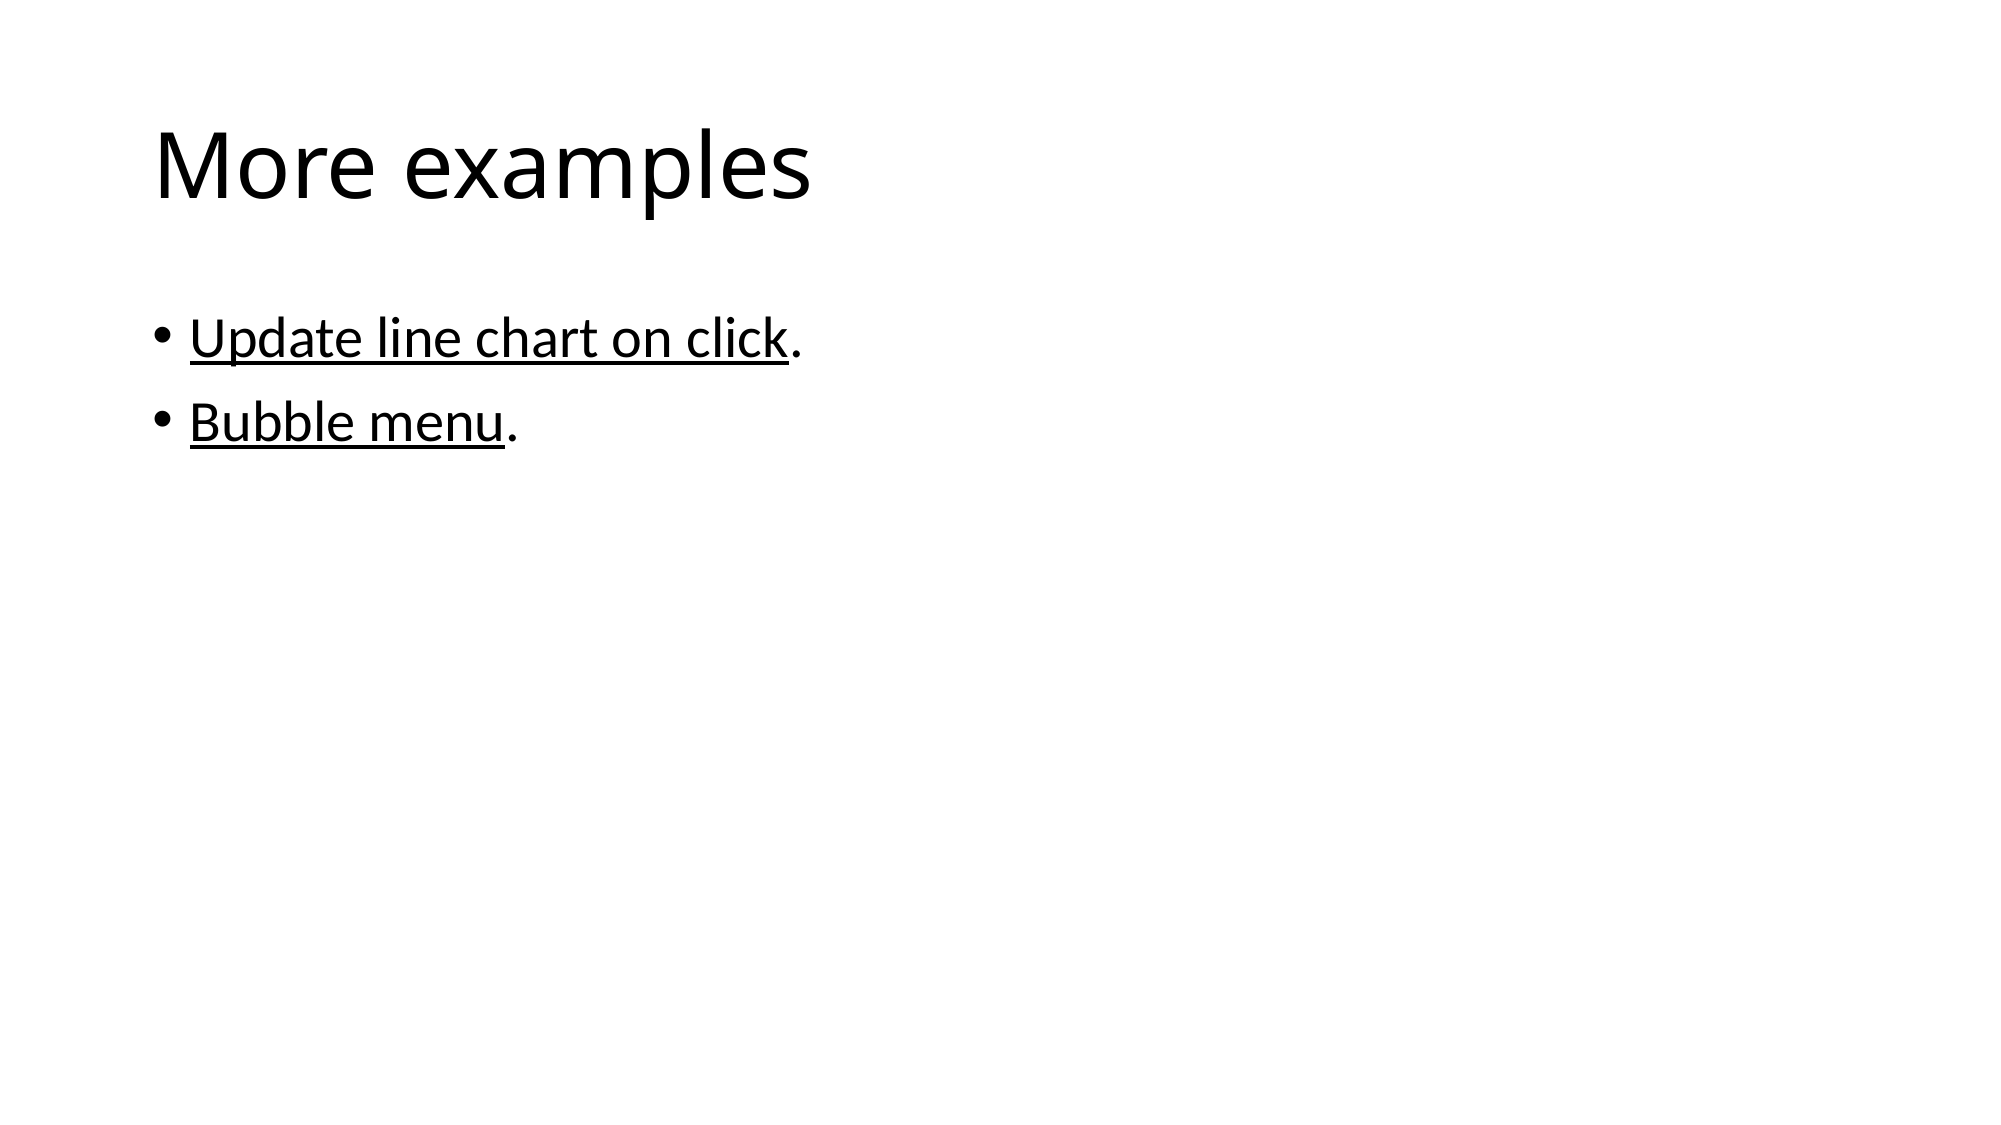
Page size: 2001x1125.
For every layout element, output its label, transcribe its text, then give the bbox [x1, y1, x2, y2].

title More examples [137, 59, 1863, 278]
list Update line chart on click. Bubble menu. [137, 299, 1863, 1014]
